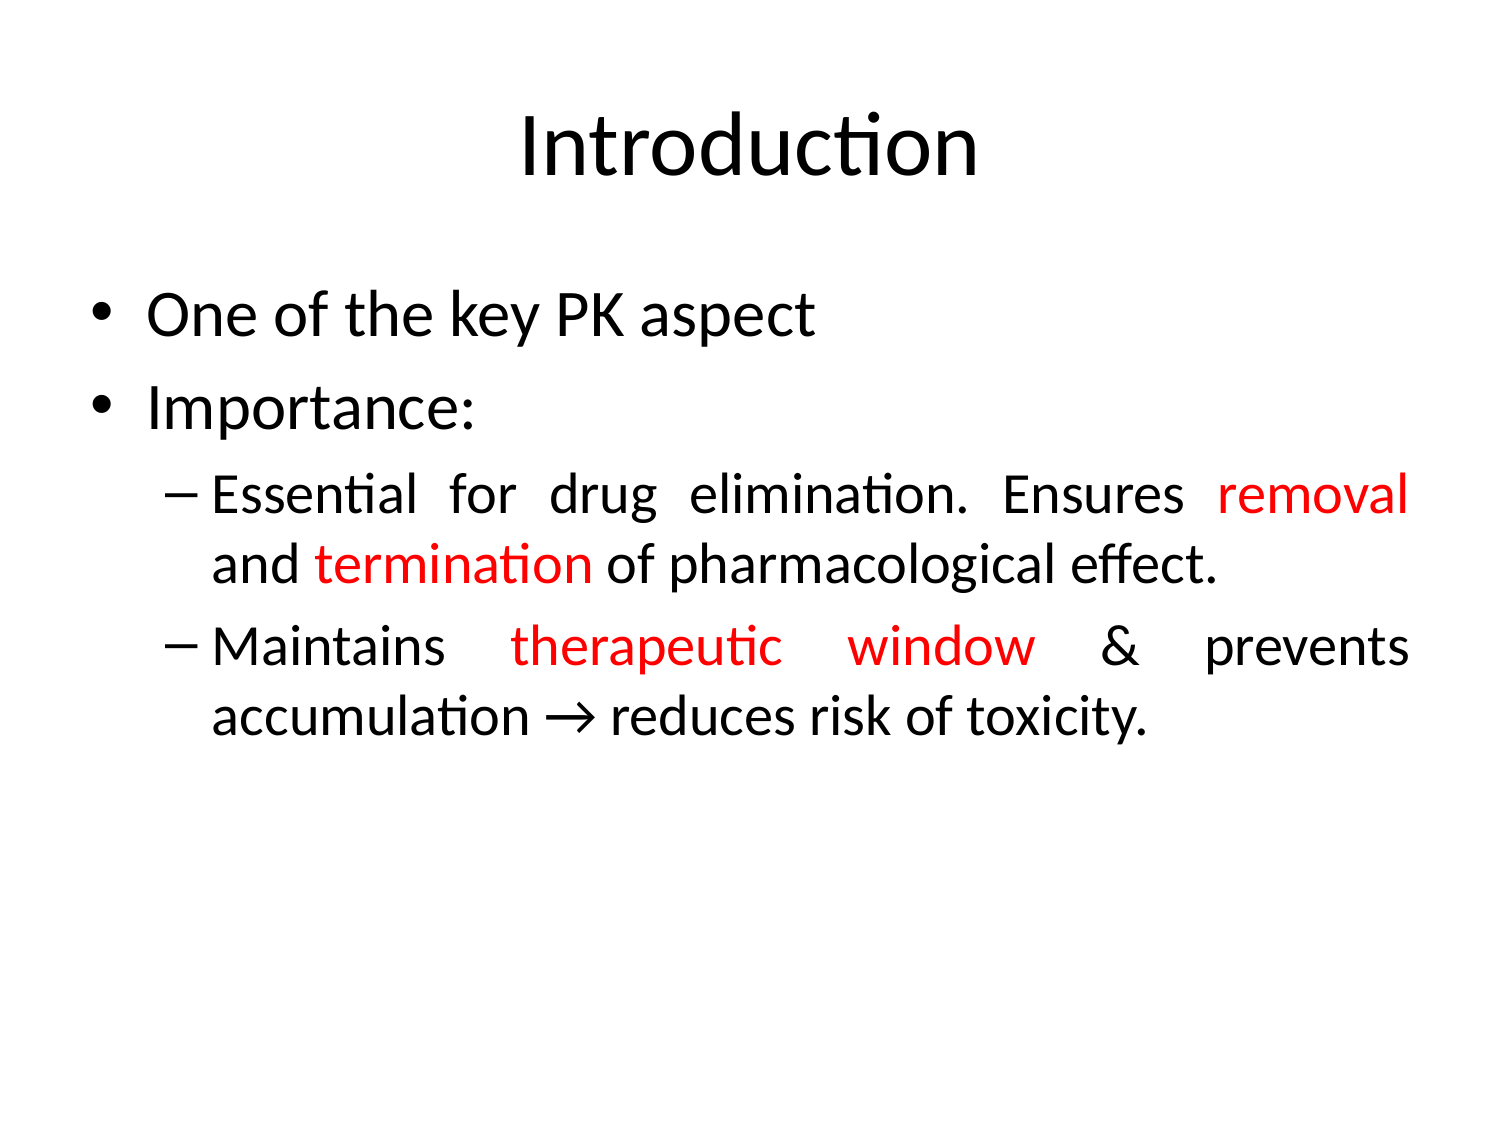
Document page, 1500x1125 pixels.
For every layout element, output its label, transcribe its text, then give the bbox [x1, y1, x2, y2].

list One of the key PK aspect Importance: Essential for drug elimination. Ensures removal and termination of pharmacological effect. Maintains therapeutic window & prevents accumulation → reduces risk of toxicity. [75, 262, 1425, 1005]
title Introduction [75, 45, 1425, 233]
